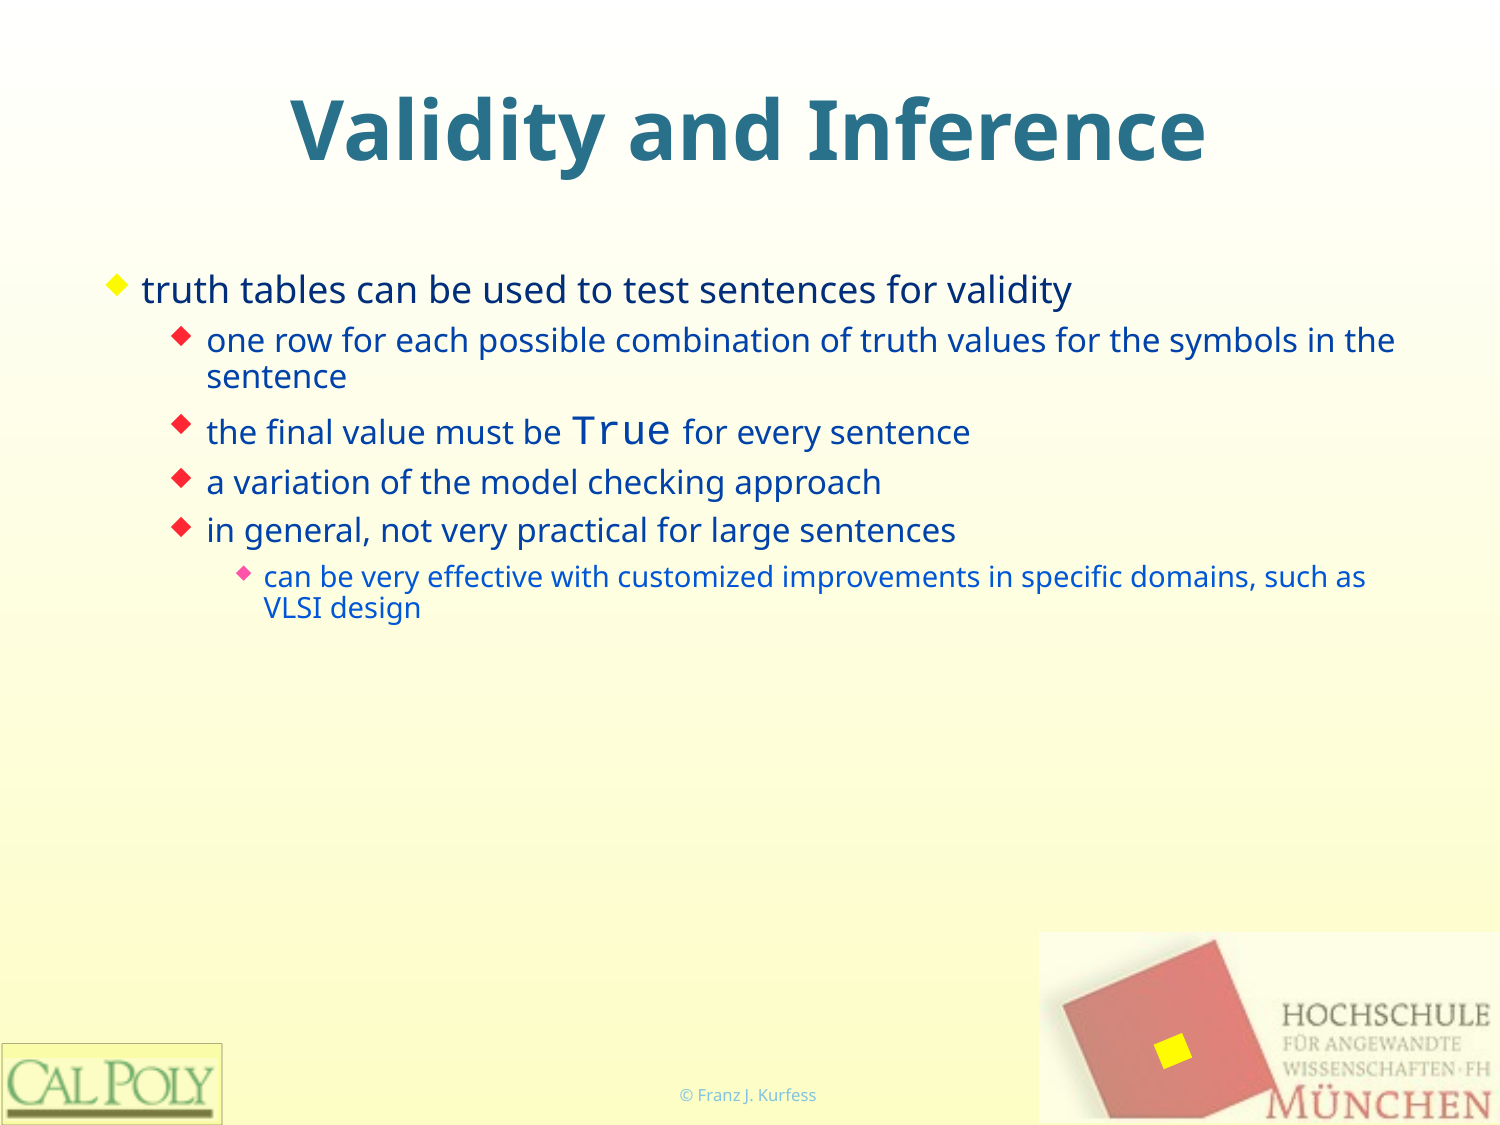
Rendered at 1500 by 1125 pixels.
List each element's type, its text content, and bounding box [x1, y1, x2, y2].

list truth tables can be used to test sentences for validity one row for each possible combination of truth values for the symbols in the sentence the final value must be True for every sentence a variation of the model checking approach in general, not very practical for large sentences can be very effective with customized improvements in specific domains, such as VLSI design [90, 264, 1410, 1049]
slide_number [1153, 1032, 1193, 1070]
title Validity and Inference [90, 0, 1410, 255]
